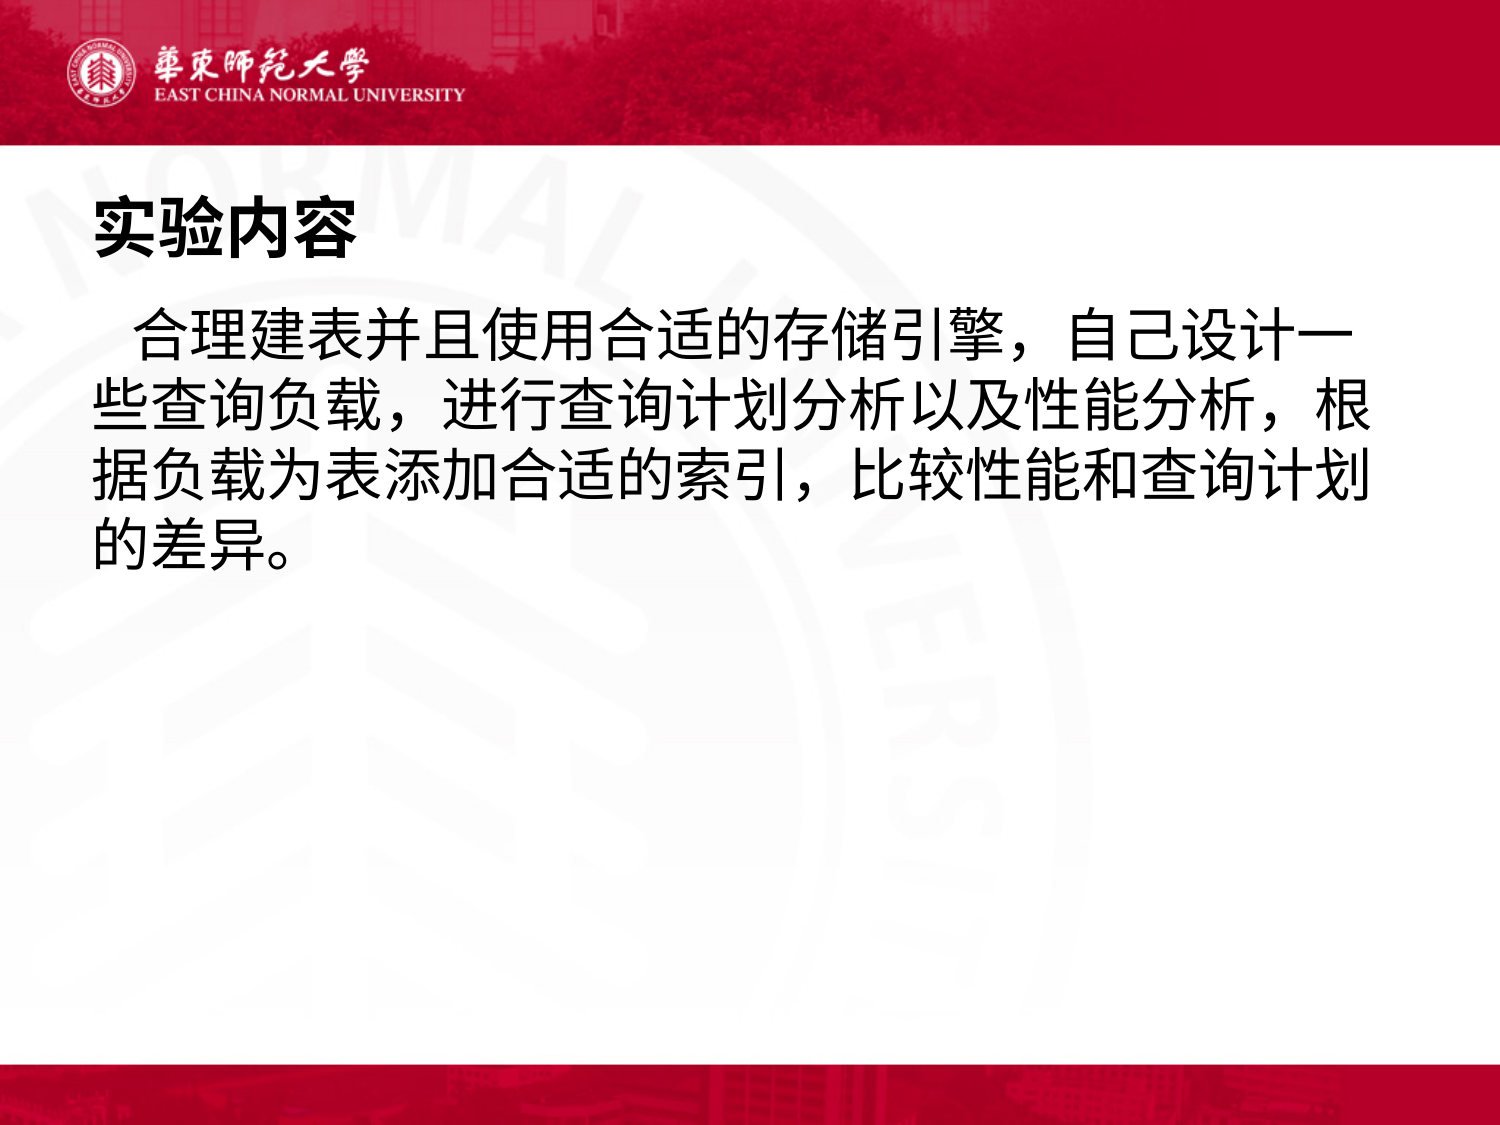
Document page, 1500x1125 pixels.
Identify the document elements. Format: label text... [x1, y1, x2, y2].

title 实验内容 [76, 160, 1427, 290]
list 合理建表并且使用合适的存储引擎，自己设计一些查询负载，进行查询计划分析以及性能分析，根据负载为表添加合适的索引，比较性能和查询计划的差异。 [76, 290, 1427, 1076]
picture [0, 0, 1500, 1125]
